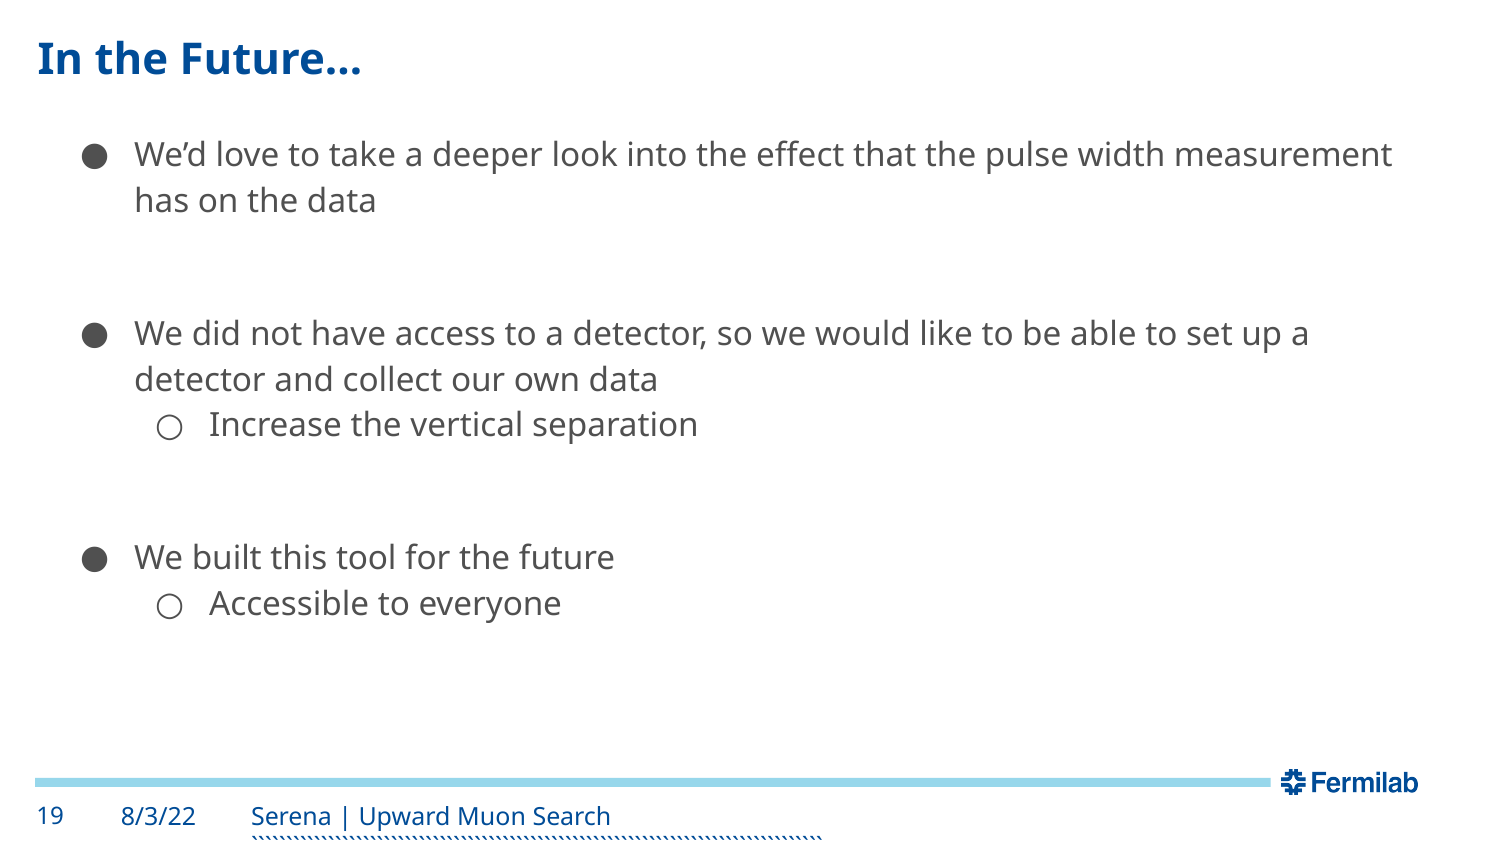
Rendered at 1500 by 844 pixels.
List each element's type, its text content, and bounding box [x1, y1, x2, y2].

title In the Future… [37, 30, 1463, 84]
picture [1281, 769, 1418, 795]
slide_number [120, 800, 232, 830]
text_box We’d love to take a deeper look into the effect that the pulse width measurement has on the data We did not have access to a detector, so we would like to be able to set up a detector and collect our own data Increase the vertical separation We built this tool for the future Accessible to everyone [44, 112, 1463, 638]
footer Serena | Upward Muon Search `````````````````````````````````````````````````````````````````````````````````` [251, 800, 1279, 831]
slide_number 19 [36, 800, 105, 830]
